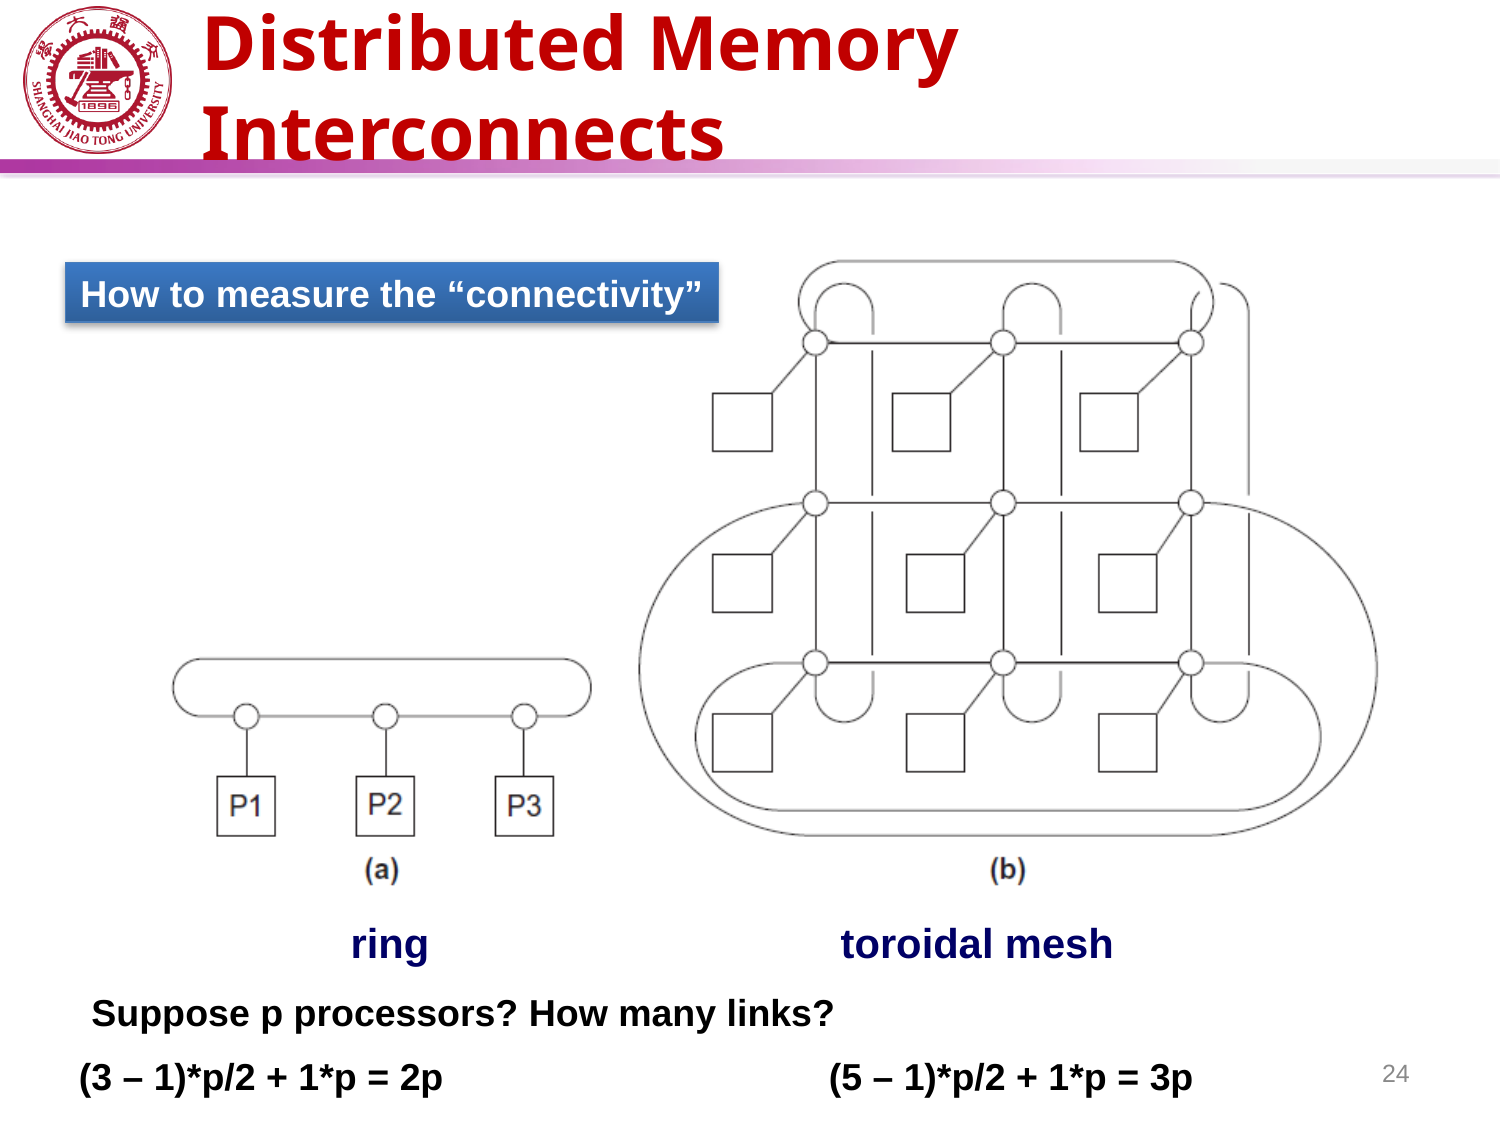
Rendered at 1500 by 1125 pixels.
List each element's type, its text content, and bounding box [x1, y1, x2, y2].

text_box Suppose p processors? How many links? [76, 982, 851, 1042]
text_box toroidal mesh [825, 955, 1129, 975]
text_box ring [335, 955, 445, 975]
title Distributed Memory Interconnects [186, 0, 1472, 172]
picture [162, 223, 1397, 948]
text_box (5 – 1)*p/2 + 1*p = 3p [814, 1045, 1220, 1105]
text_box How to measure the “connectivity” [65, 262, 157, 323]
picture [0, 6, 1500, 179]
text_box (3 – 1)*p/2 + 1*p = 2p [64, 1045, 470, 1105]
slide_number 24 [1074, 1042, 1425, 1103]
